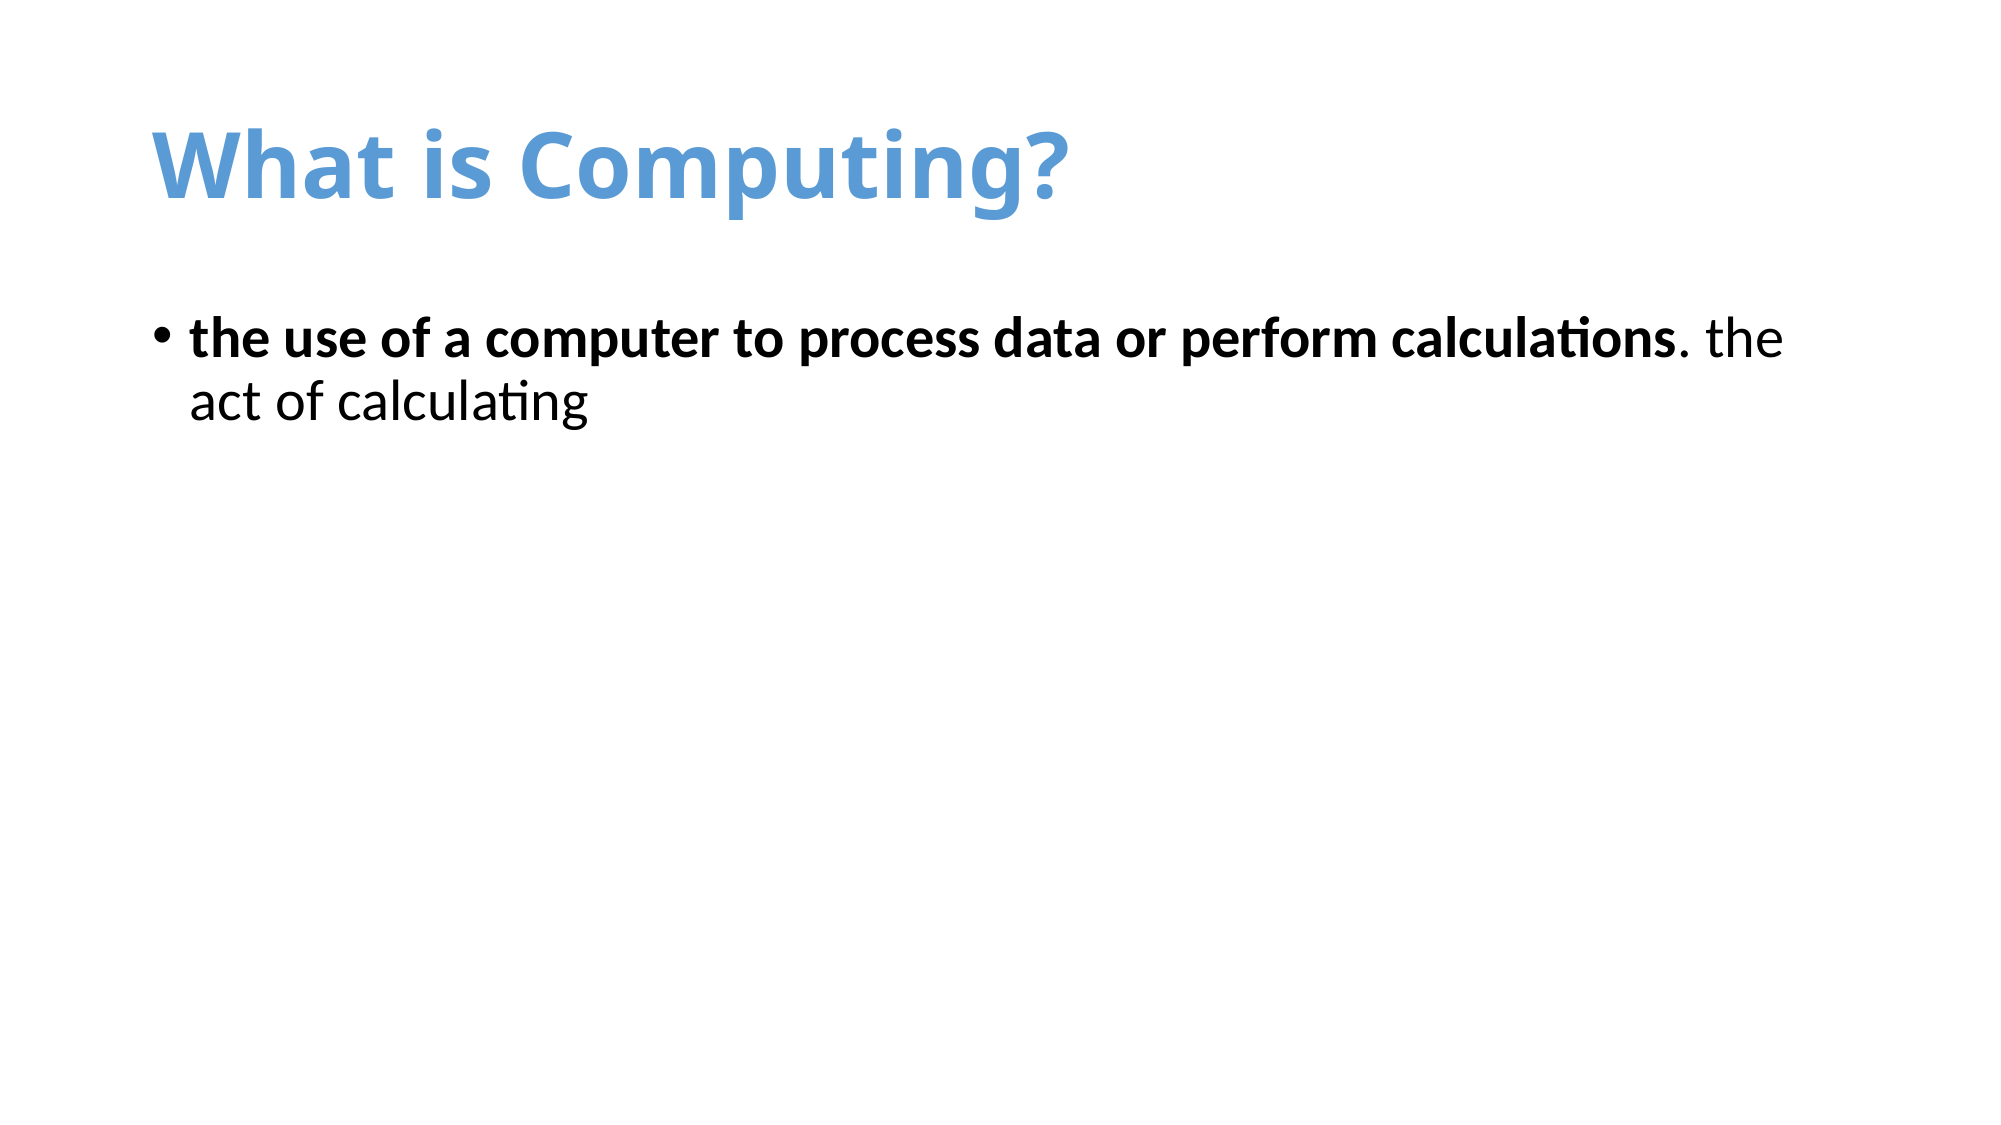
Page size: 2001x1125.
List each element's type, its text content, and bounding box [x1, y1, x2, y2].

list the use of a computer to process data or perform calculations. the act of calculating [137, 299, 1863, 1014]
title What is Computing? [137, 59, 1863, 278]
